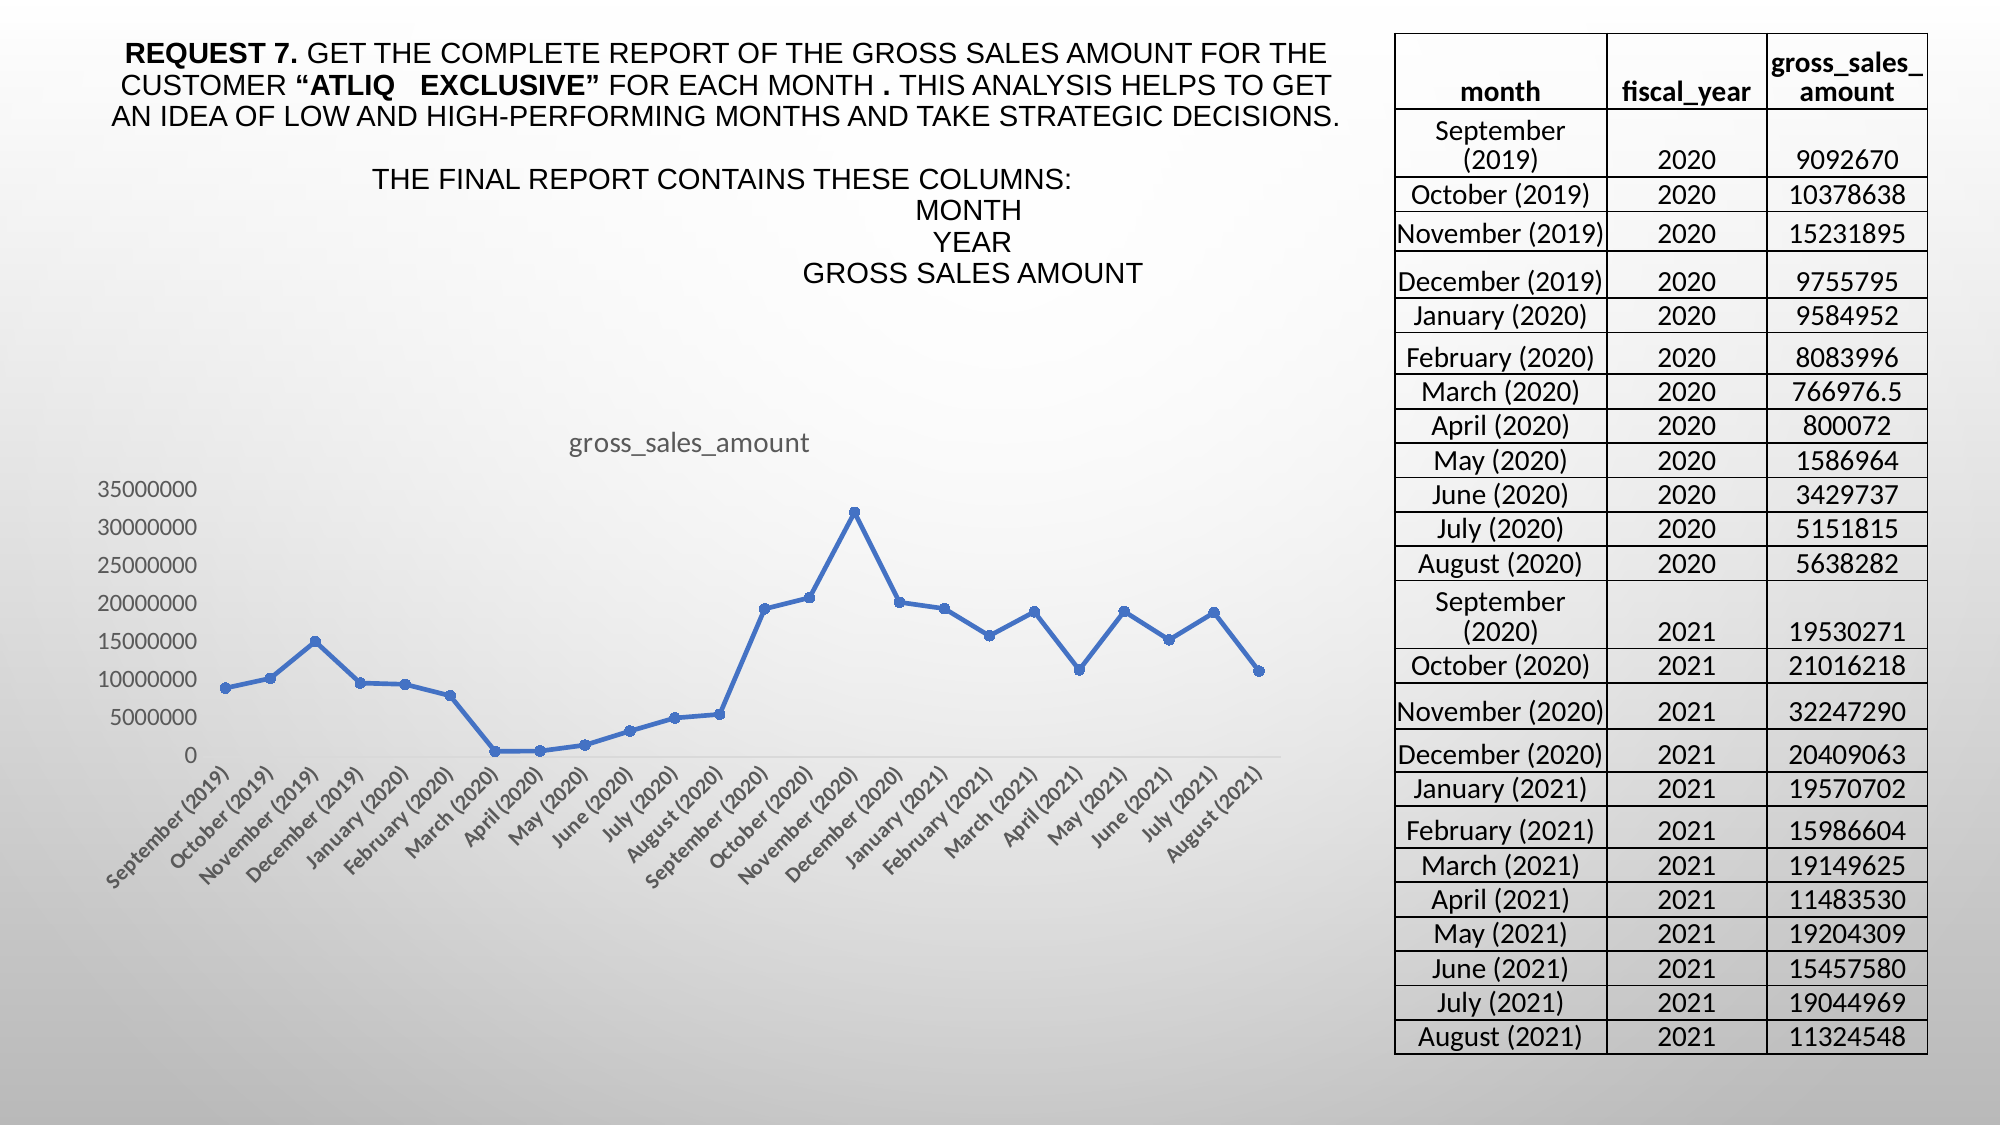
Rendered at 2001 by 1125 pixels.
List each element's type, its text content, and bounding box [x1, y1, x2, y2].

table_cell 2021 [1608, 986, 1766, 1019]
table_cell 11483530 [1768, 883, 1927, 916]
table_cell February (2020) [1396, 333, 1606, 373]
table_cell 2020 [1608, 478, 1766, 511]
table_cell 2021 [1608, 581, 1766, 648]
table_cell October (2019) [1396, 178, 1606, 211]
table_cell 2021 [1608, 849, 1766, 881]
table_cell 1586964 [1768, 444, 1927, 477]
table_cell September (2020) [1396, 581, 1606, 648]
table_cell December (2019) [1396, 252, 1606, 297]
table_cell November (2019) [1396, 212, 1606, 250]
picture [0, 0, 2000, 1125]
table_cell 2021 [1608, 649, 1766, 682]
table_cell 2021 [1608, 952, 1766, 985]
table_cell July (2020) [1396, 513, 1606, 545]
table_cell 32247290 [1768, 684, 1927, 728]
table_cell 2021 [1608, 684, 1766, 728]
table_cell 2021 [1608, 918, 1766, 950]
table_cell 19149625 [1768, 849, 1927, 881]
table_cell 9755795 [1768, 252, 1927, 297]
table_cell 2020 [1608, 110, 1766, 176]
table_cell 2020 [1608, 444, 1766, 477]
table_cell 5638282 [1768, 547, 1927, 580]
table_cell 2020 [1608, 410, 1766, 442]
table_cell 2020 [1608, 178, 1766, 211]
table_cell 2020 [1608, 252, 1766, 297]
table_cell November (2020) [1396, 684, 1606, 728]
table_cell 10378638 [1768, 178, 1927, 211]
table_cell 15457580 [1768, 952, 1927, 985]
table_cell June (2020) [1396, 478, 1606, 511]
table_cell October (2020) [1396, 649, 1606, 682]
table_cell 2020 [1608, 547, 1766, 580]
table_cell December (2020) [1396, 730, 1606, 771]
table_cell May (2020) [1396, 444, 1606, 477]
table_cell 800072 [1768, 410, 1927, 442]
table_cell 2020 [1608, 333, 1766, 373]
table_cell 2020 [1608, 375, 1766, 408]
table_cell 15986604 [1768, 807, 1927, 847]
table_header month [1396, 34, 1606, 108]
table_cell 19530271 [1768, 581, 1927, 648]
table_cell 2021 [1608, 807, 1766, 847]
table_cell August (2021) [1396, 1021, 1606, 1053]
table_cell 15231895 [1768, 212, 1927, 250]
table_cell 2020 [1608, 212, 1766, 250]
table_cell January (2021) [1396, 773, 1606, 805]
table_header fiscal_year [1608, 34, 1766, 108]
table_cell 2021 [1608, 1021, 1766, 1053]
table_cell April (2020) [1396, 410, 1606, 442]
chart [72, 403, 1307, 905]
table_cell 9584952 [1768, 299, 1927, 332]
table_cell 2021 [1608, 773, 1766, 805]
table_cell 19570702 [1768, 773, 1927, 805]
table_cell 2021 [1608, 730, 1766, 771]
table_cell 2020 [1608, 513, 1766, 545]
table_cell February (2021) [1396, 807, 1606, 847]
table_cell March (2020) [1396, 375, 1606, 408]
table_cell April (2021) [1396, 883, 1606, 916]
table_cell 19044969 [1768, 986, 1927, 1019]
table_cell 11324548 [1768, 1021, 1927, 1053]
table_cell January (2020) [1396, 299, 1606, 332]
table_cell 2021 [1608, 883, 1766, 916]
table_cell 2020 [1608, 299, 1766, 332]
table_cell 19204309 [1768, 918, 1927, 950]
table_cell August (2020) [1396, 547, 1606, 580]
table_cell May (2021) [1396, 918, 1606, 950]
table_cell 20409063 [1768, 730, 1927, 771]
table_cell 766976.5 [1768, 375, 1927, 408]
table_cell September (2019) [1396, 110, 1606, 176]
table_cell 5151815 [1768, 513, 1927, 545]
table_cell 21016218 [1768, 649, 1927, 682]
table_cell July (2021) [1396, 986, 1606, 1019]
table_cell March (2021) [1396, 849, 1606, 881]
table_header gross_sales_amount [1768, 34, 1927, 108]
title Request 7. Get the complete report of the Gross sales amount for the customer “Atliq Exclusive” for each month . This analysis helps to get an idea of low and high-performing months and take strategic decisions. The final report contains these columns: Month Year Gross sales Amount [94, 51, 1359, 278]
table_cell 3429737 [1768, 478, 1927, 511]
table_cell 9092670 [1768, 110, 1927, 176]
table_cell June (2021) [1396, 952, 1606, 985]
table_cell 8083996 [1768, 333, 1927, 373]
